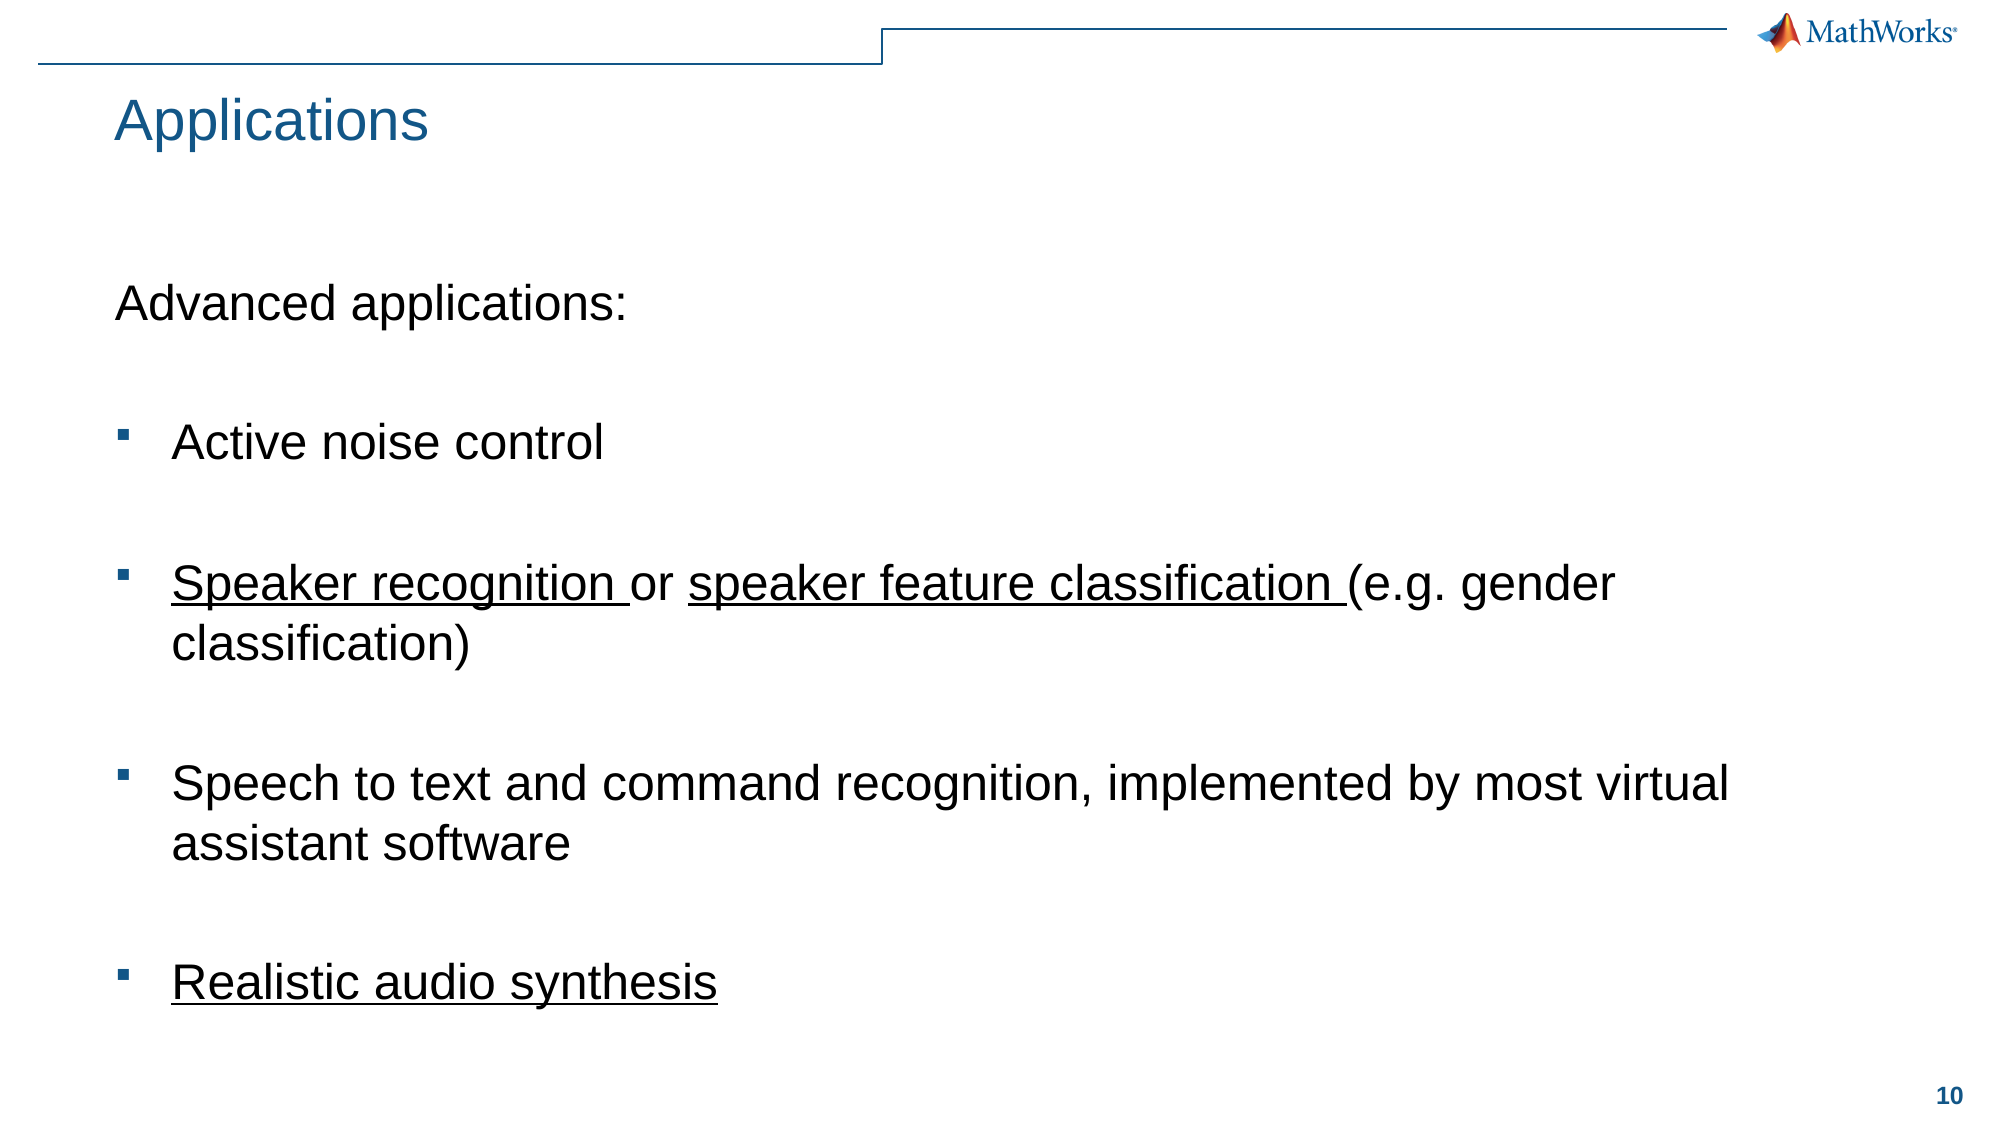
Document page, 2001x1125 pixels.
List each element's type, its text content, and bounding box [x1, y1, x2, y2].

picture [1751, 3, 1970, 63]
list Advanced applications: Active noise control Speaker recognition or speaker feature classification (e.g. gender classification) Speech to text and command recognition, implemented by most virtual assistant software Realistic audio synthesis [99, 262, 1867, 1050]
title Applications [99, 75, 1867, 238]
